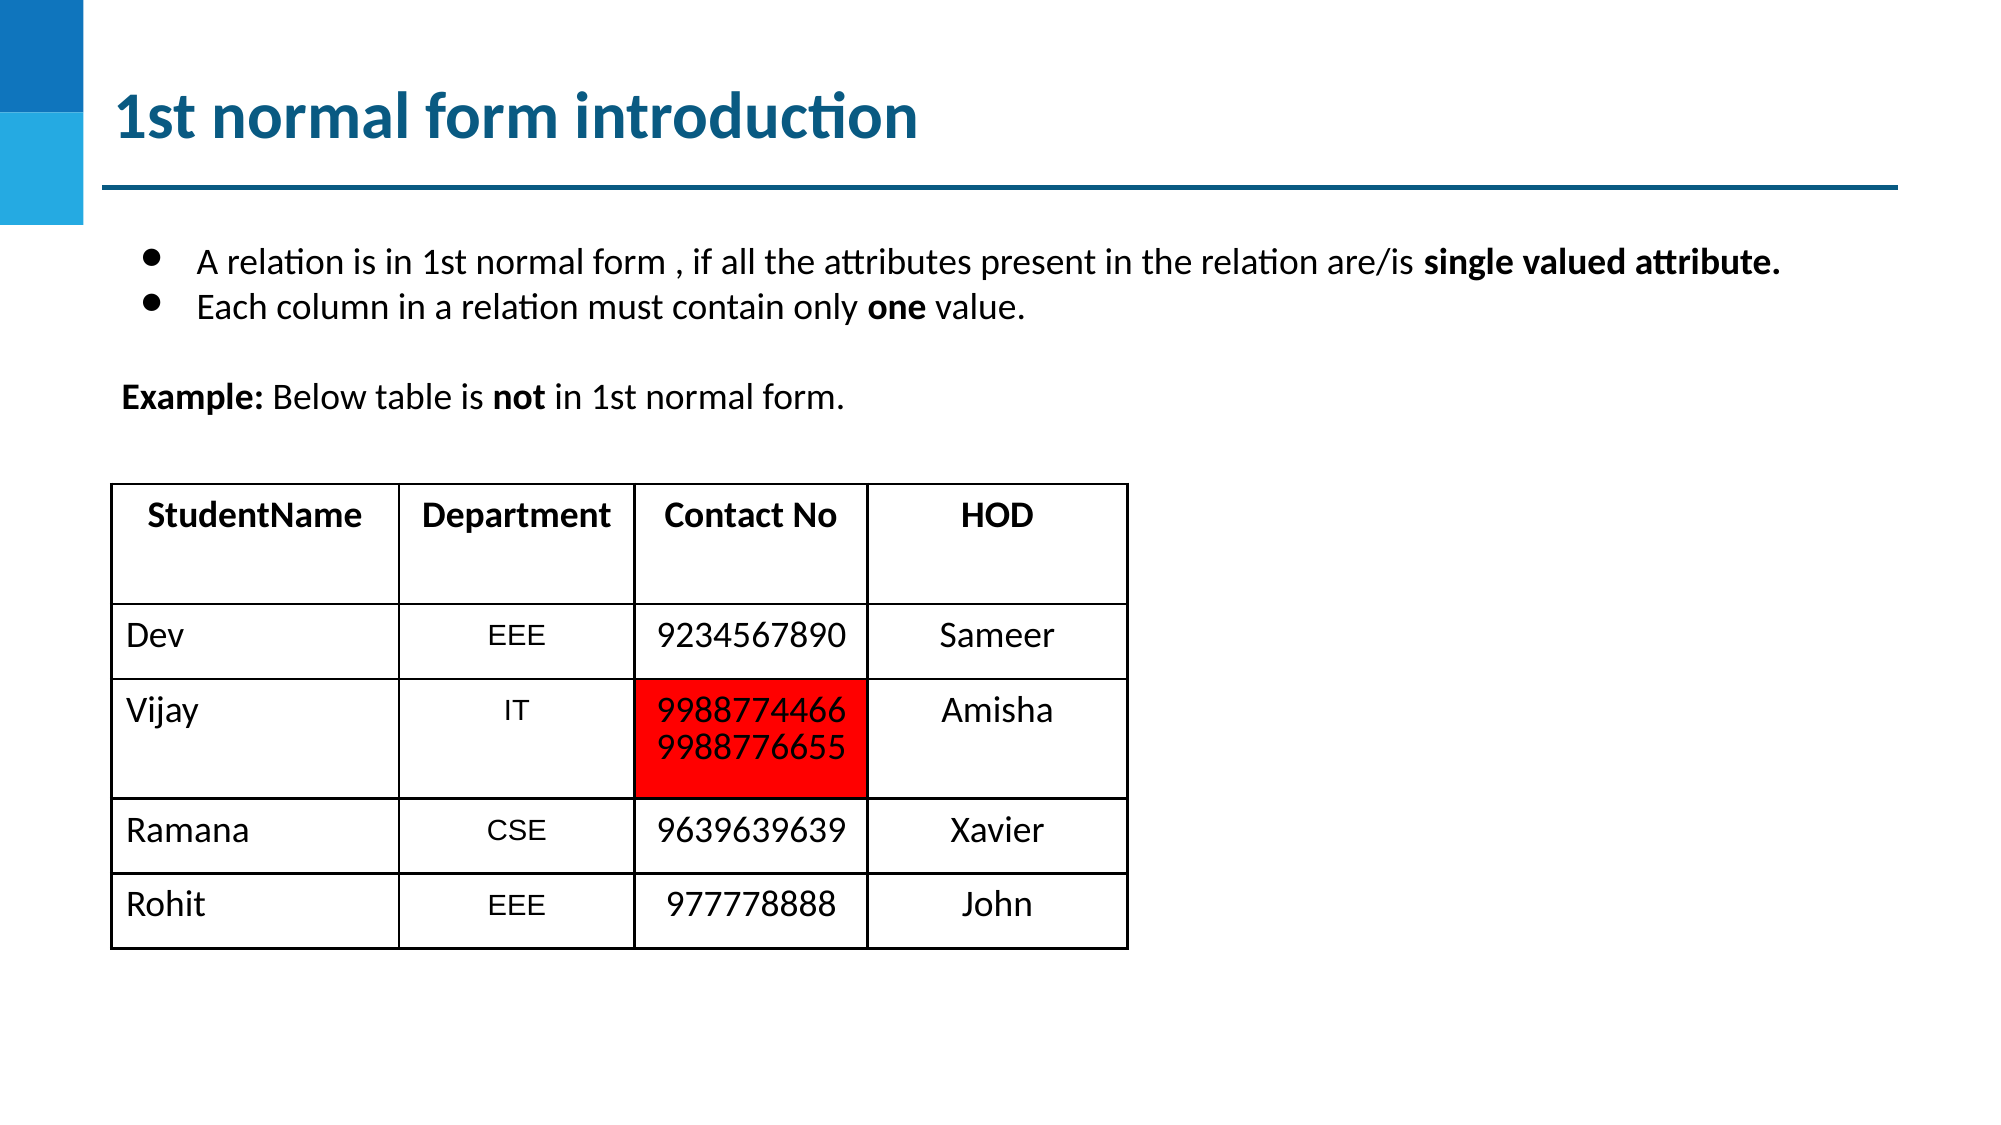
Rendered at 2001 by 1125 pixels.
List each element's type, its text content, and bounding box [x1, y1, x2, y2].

table_cell Xavier [869, 800, 1126, 872]
table_header HOD [869, 485, 1126, 603]
table_cell John [869, 875, 1126, 947]
table_cell 9988774466 9988776655 [636, 680, 866, 797]
text_box A relation is in 1st normal form , if all the attributes present in the relation are/is single valued attribute. Each column in a relation must contain only one value. Example: Below table is not in 1st normal form. [106, 221, 1894, 432]
table_cell Amisha [869, 680, 1126, 797]
table_cell IT [400, 680, 633, 797]
table_cell 9234567890 [636, 605, 866, 678]
table_cell 977778888 [636, 875, 866, 947]
table_cell Ramana [113, 800, 398, 872]
table_cell Dev [113, 605, 398, 678]
table_cell Rohit [113, 875, 398, 947]
table_header Department [400, 485, 633, 603]
table_cell CSE [400, 800, 633, 872]
table_header Contact No [636, 485, 866, 603]
text_box 1st normal form introduction [111, 68, 1907, 155]
table_cell EEE [400, 875, 633, 947]
table_cell EEE [400, 605, 633, 678]
table_cell 9639639639 [636, 800, 866, 872]
table_header StudentName [113, 485, 398, 603]
table_cell Sameer [869, 605, 1126, 678]
table_cell Vijay [113, 680, 398, 797]
